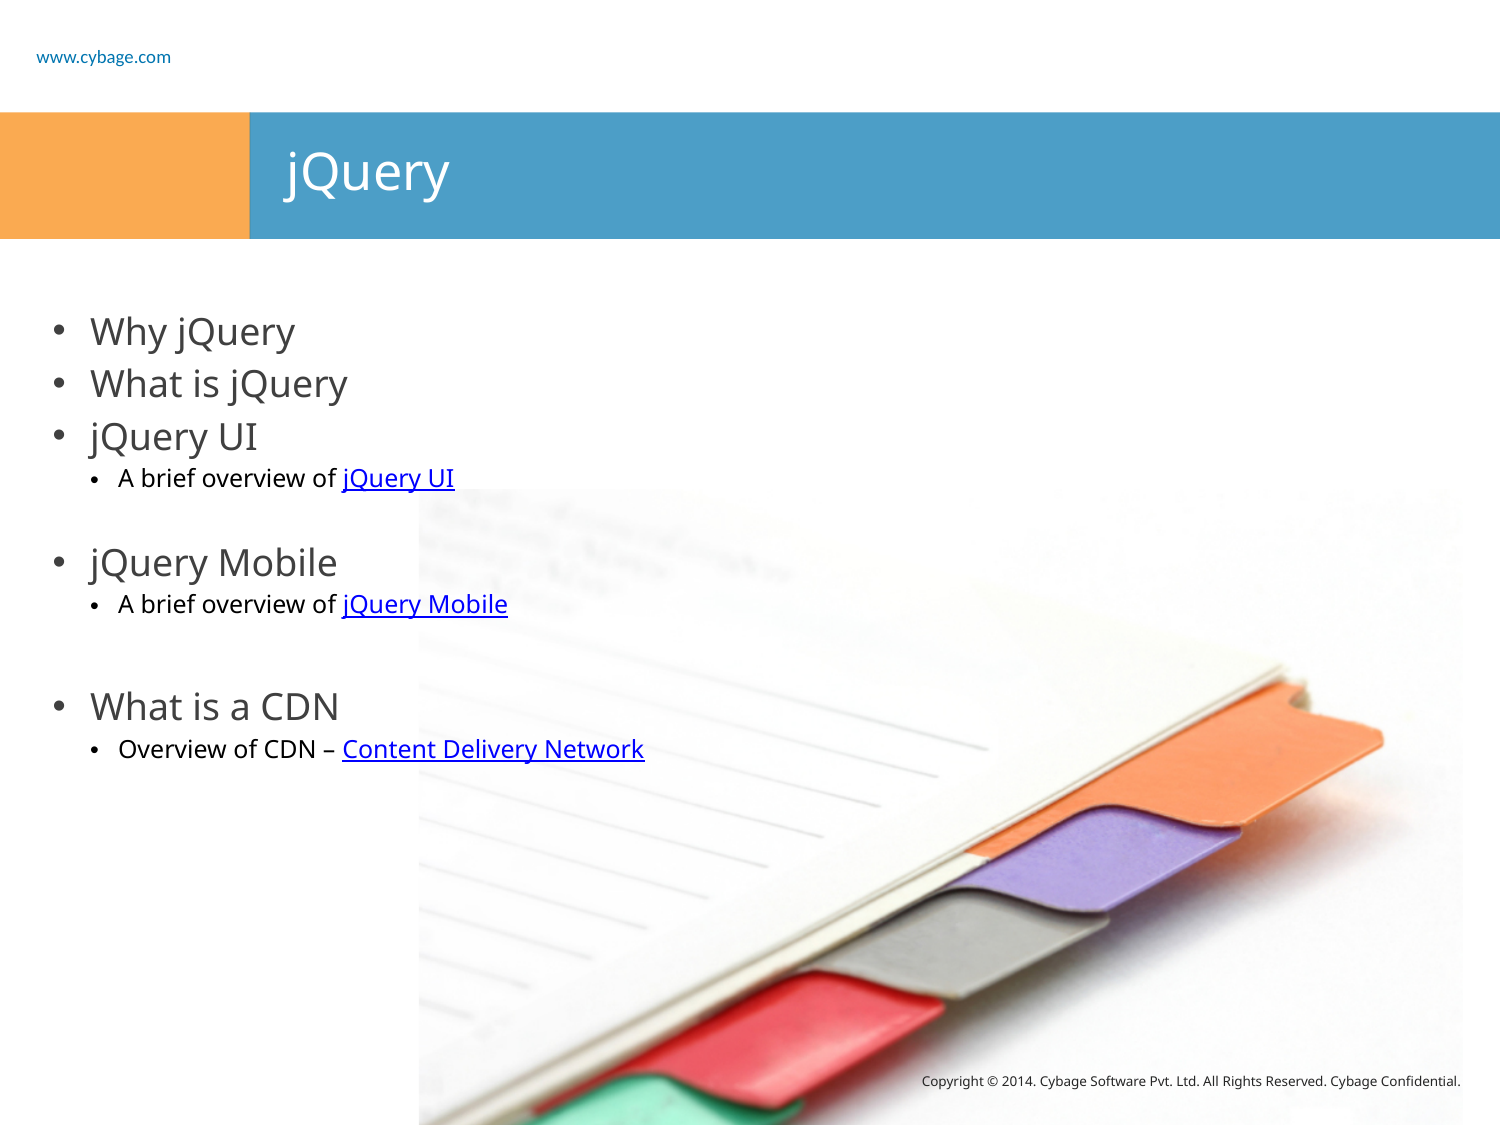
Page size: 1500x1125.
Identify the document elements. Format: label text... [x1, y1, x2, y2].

list Why jQuery What is jQuery jQuery UI A brief overview of jQuery UI jQuery Mobile A brief overview of jQuery Mobile What is a CDN Overview of CDN – Content Delivery Network [0, 299, 1225, 1075]
title jQuery [271, 131, 1463, 225]
picture [418, 489, 1463, 1125]
